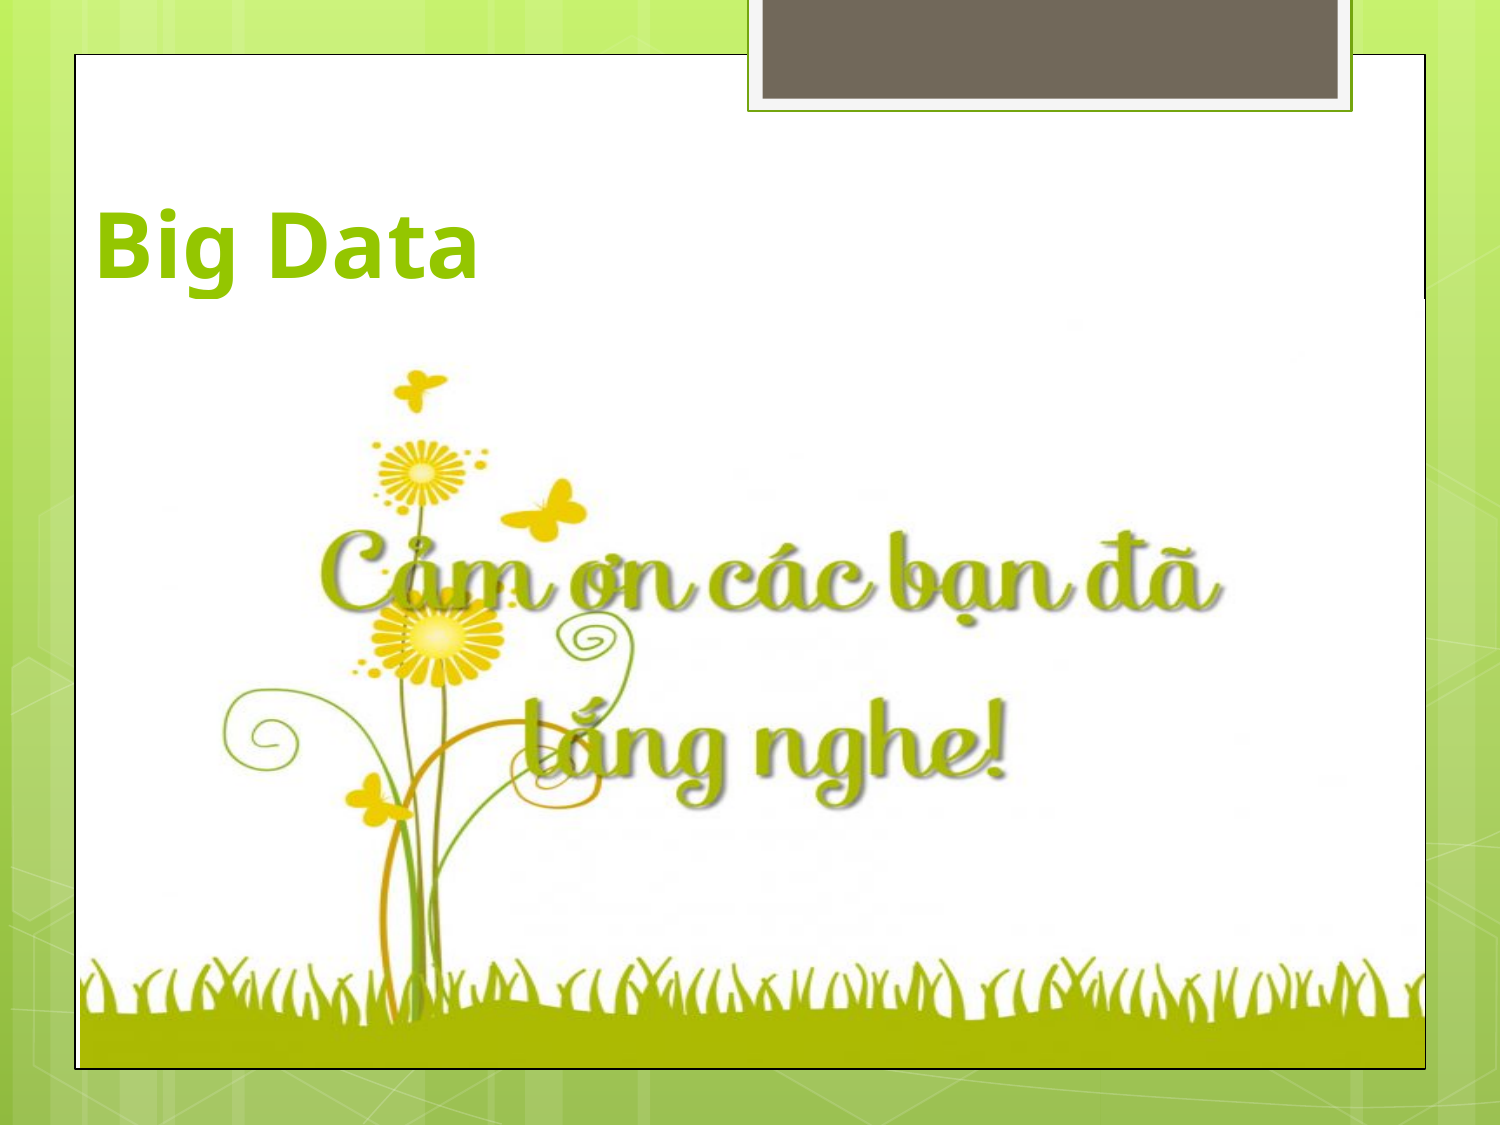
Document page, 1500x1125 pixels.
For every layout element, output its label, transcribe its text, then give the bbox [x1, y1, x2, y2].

title Big Data [77, 116, 1324, 301]
picture [80, 299, 1425, 1068]
